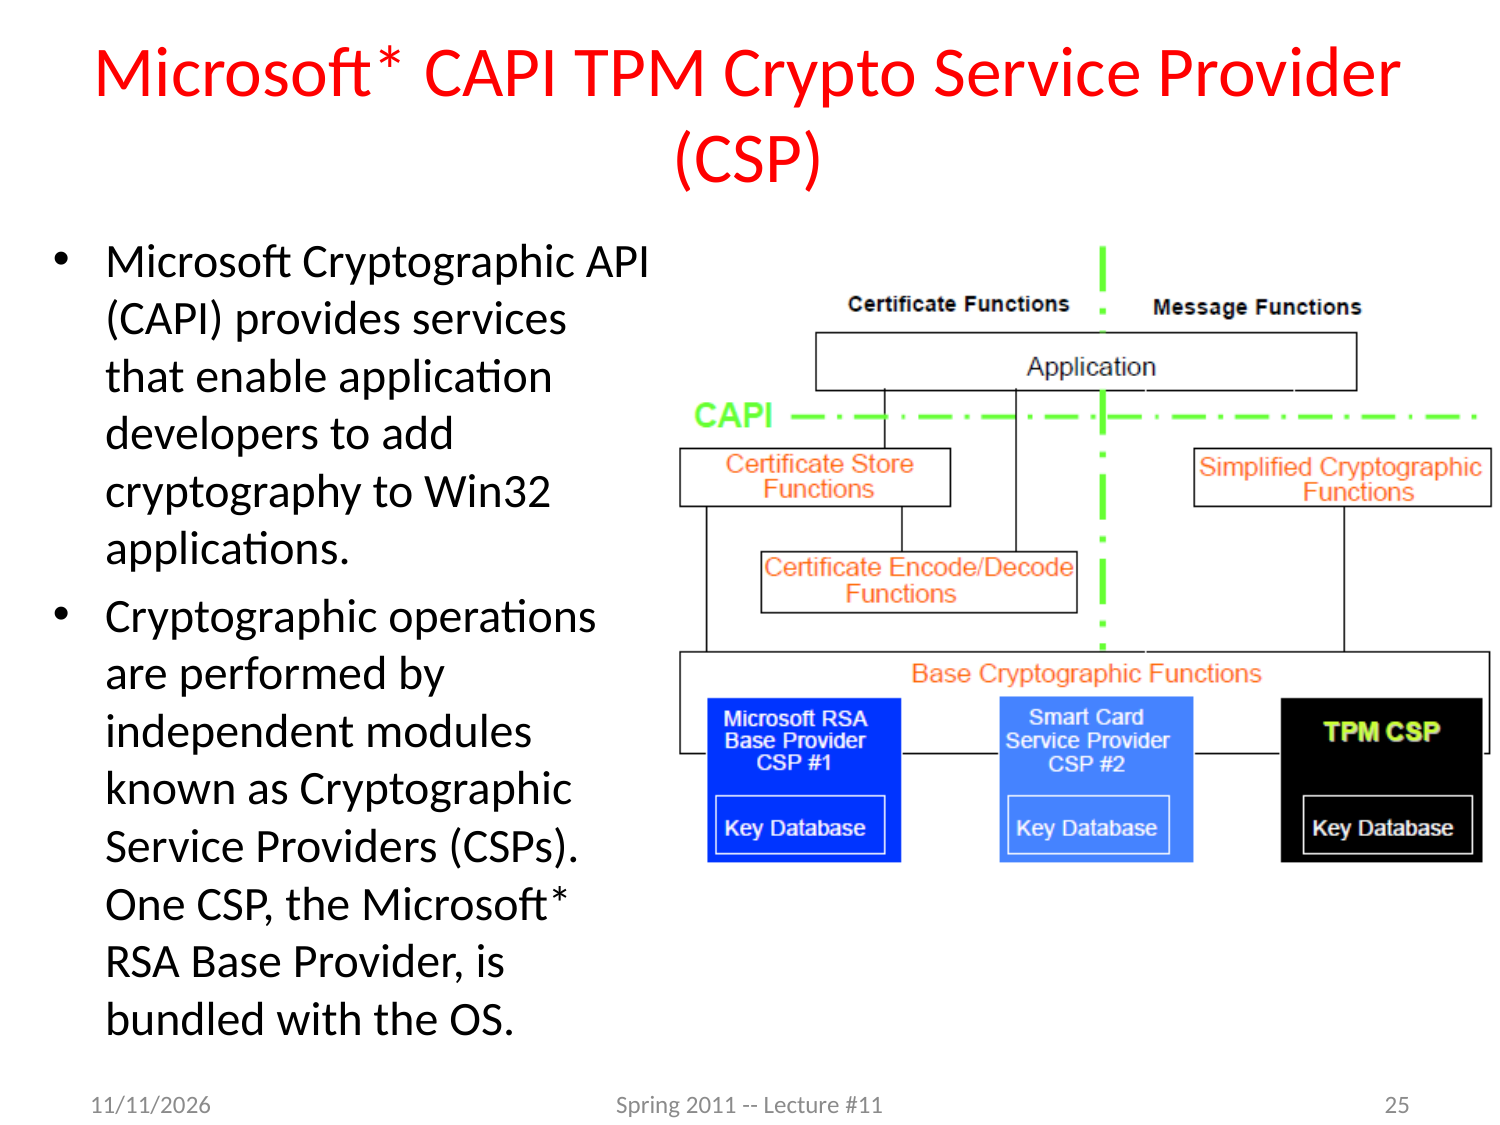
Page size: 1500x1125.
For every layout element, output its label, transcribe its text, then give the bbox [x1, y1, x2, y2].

title Microsoft* CAPI TPM Crypto Service Provider (CSP) [39, 17, 1458, 205]
footer Spring 2011 -- Lecture #11 [512, 1073, 988, 1125]
slide_number 25 [1074, 1073, 1425, 1125]
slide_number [75, 1073, 425, 1125]
picture [677, 243, 1500, 873]
list Microsoft Cryptographic API (CAPI) provides services that enable application developers to add cryptography to Win32 applications. Cryptographic operations are performed by independent modules known as Cryptographic Service Providers (CSPs). One CSP, the Microsoft* RSA Base Provider, is bundled with the OS. [37, 221, 668, 1067]
